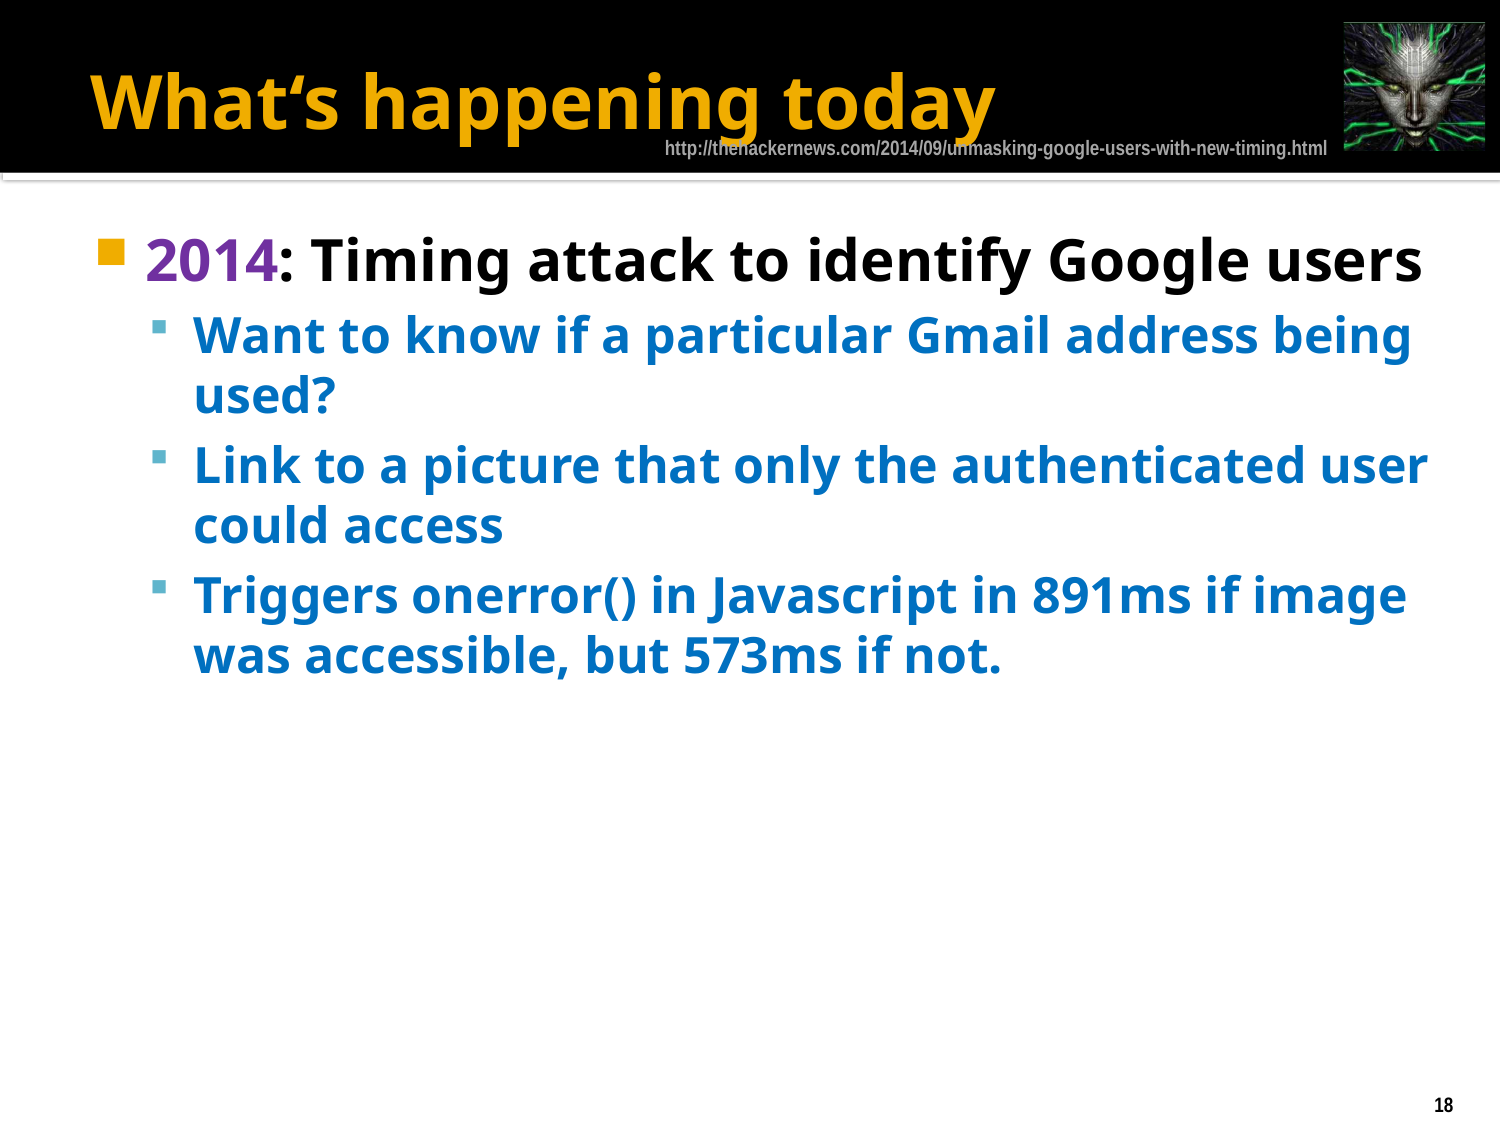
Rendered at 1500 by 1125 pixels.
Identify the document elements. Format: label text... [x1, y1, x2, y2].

picture [1343, 22, 1486, 151]
list 2014: Timing attack to identify Google users Want to know if a particular Gmail address being used? Link to a picture that only the authenticated user could access Triggers onerror() in Javascript in 891ms if image was accessible, but 573ms if not. [64, 208, 1447, 1094]
text_box http://thehackernews.com/2014/09/unmasking-google-users-with-new-timing.html [649, 127, 1400, 168]
title What‘s happening today [75, 25, 1425, 173]
